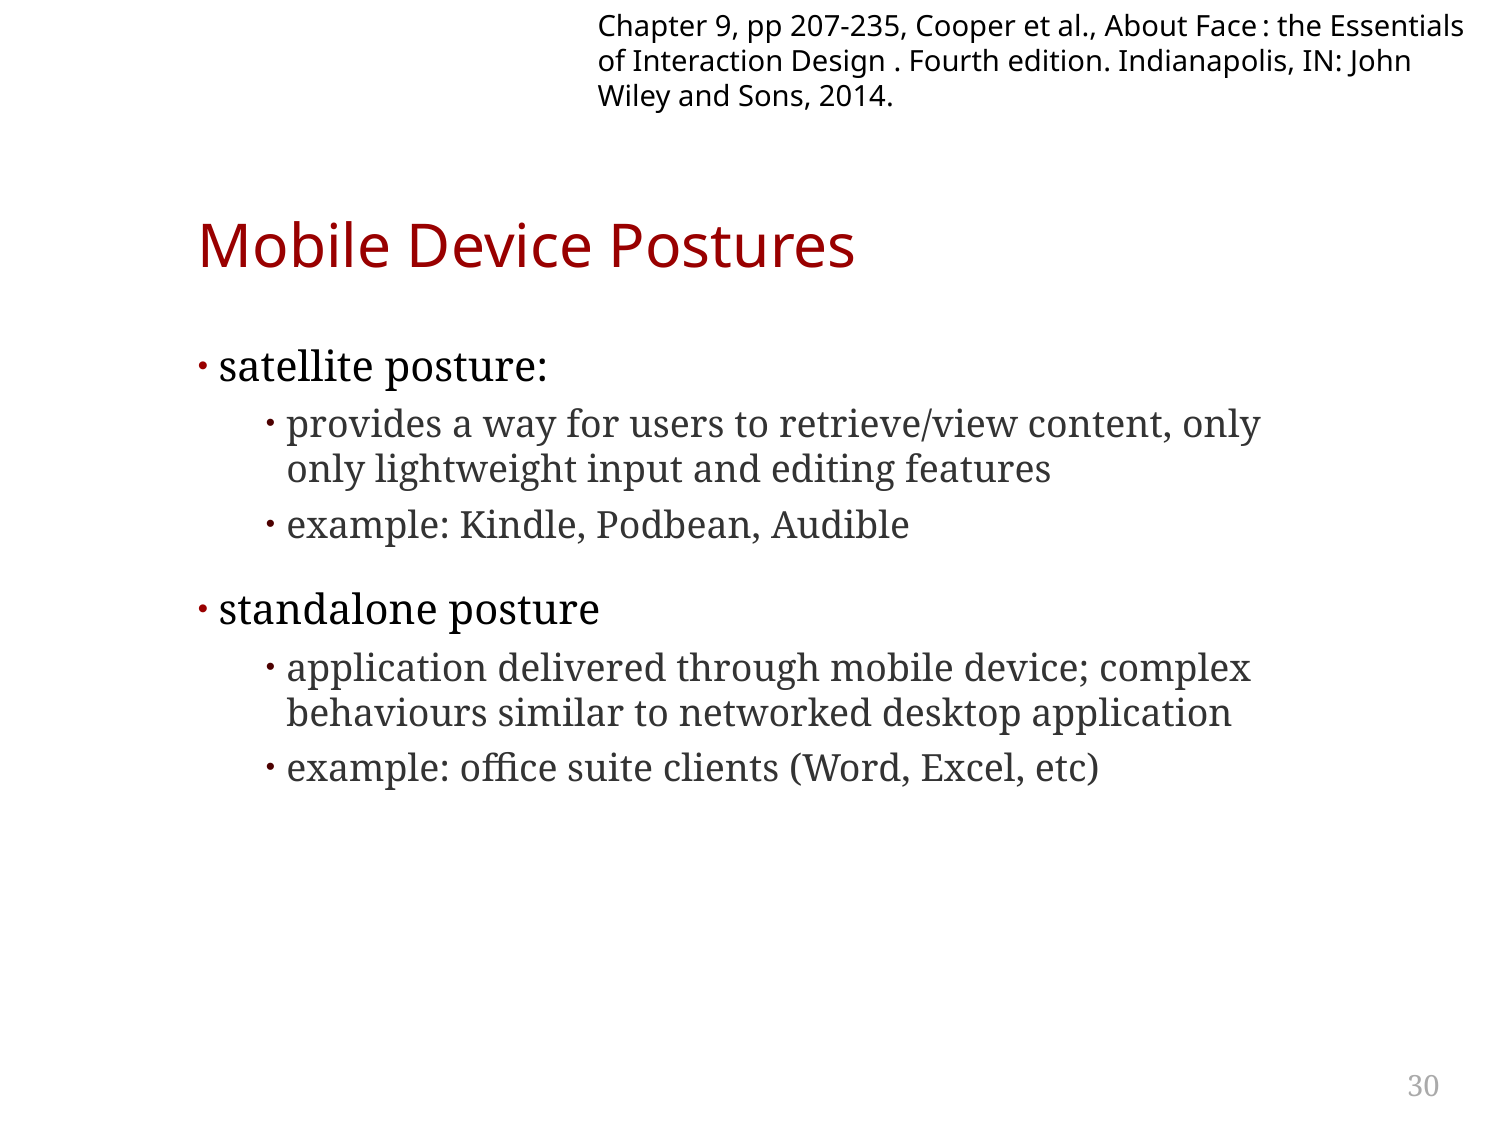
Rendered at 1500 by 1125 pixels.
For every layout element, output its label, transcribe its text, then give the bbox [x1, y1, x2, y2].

text_box Chapter 9, pp 207-235, Cooper et al., About Face : the Essentials of Interaction Design . Fourth edition. Indianapolis, IN: John Wiley and Sons, 2014. [582, 0, 1500, 120]
slide_number 30 [1349, 1050, 1498, 1125]
list satellite posture: provides a way for users to retrieve/view content, only only lightweight input and editing features example: Kindle, Podbean, Audible standalone posture application delivered through mobile device; complex behaviours similar to networked desktop application example: office suite clients (Word, Excel, etc) [190, 337, 1310, 1125]
title Mobile Device Postures [190, 203, 1310, 337]
